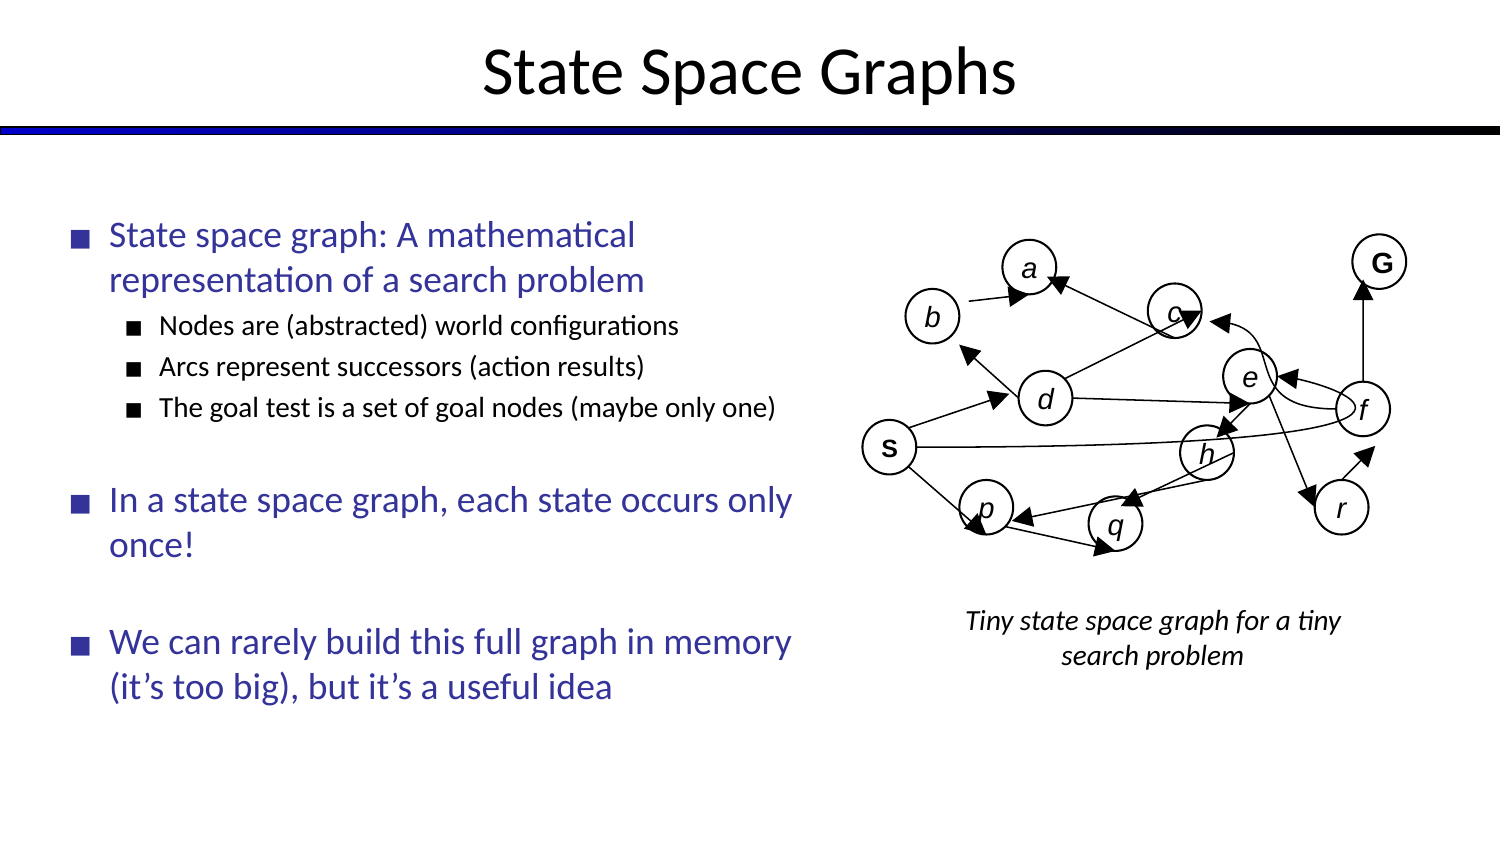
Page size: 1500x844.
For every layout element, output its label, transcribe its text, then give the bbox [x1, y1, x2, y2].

title State Space Graphs [0, 0, 1500, 138]
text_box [862, 234, 1407, 552]
text_box Tiny state space graph for a tiny search problem [946, 596, 1360, 678]
list State space graph: A mathematical representation of a search problem Nodes are (abstracted) world configurations Arcs represent successors (action results) The goal test is a set of goal nodes (maybe only one) In a state space graph, each state occurs only once! We can rarely build this full graph in memory (it’s too big), but it’s a useful idea [56, 203, 835, 761]
